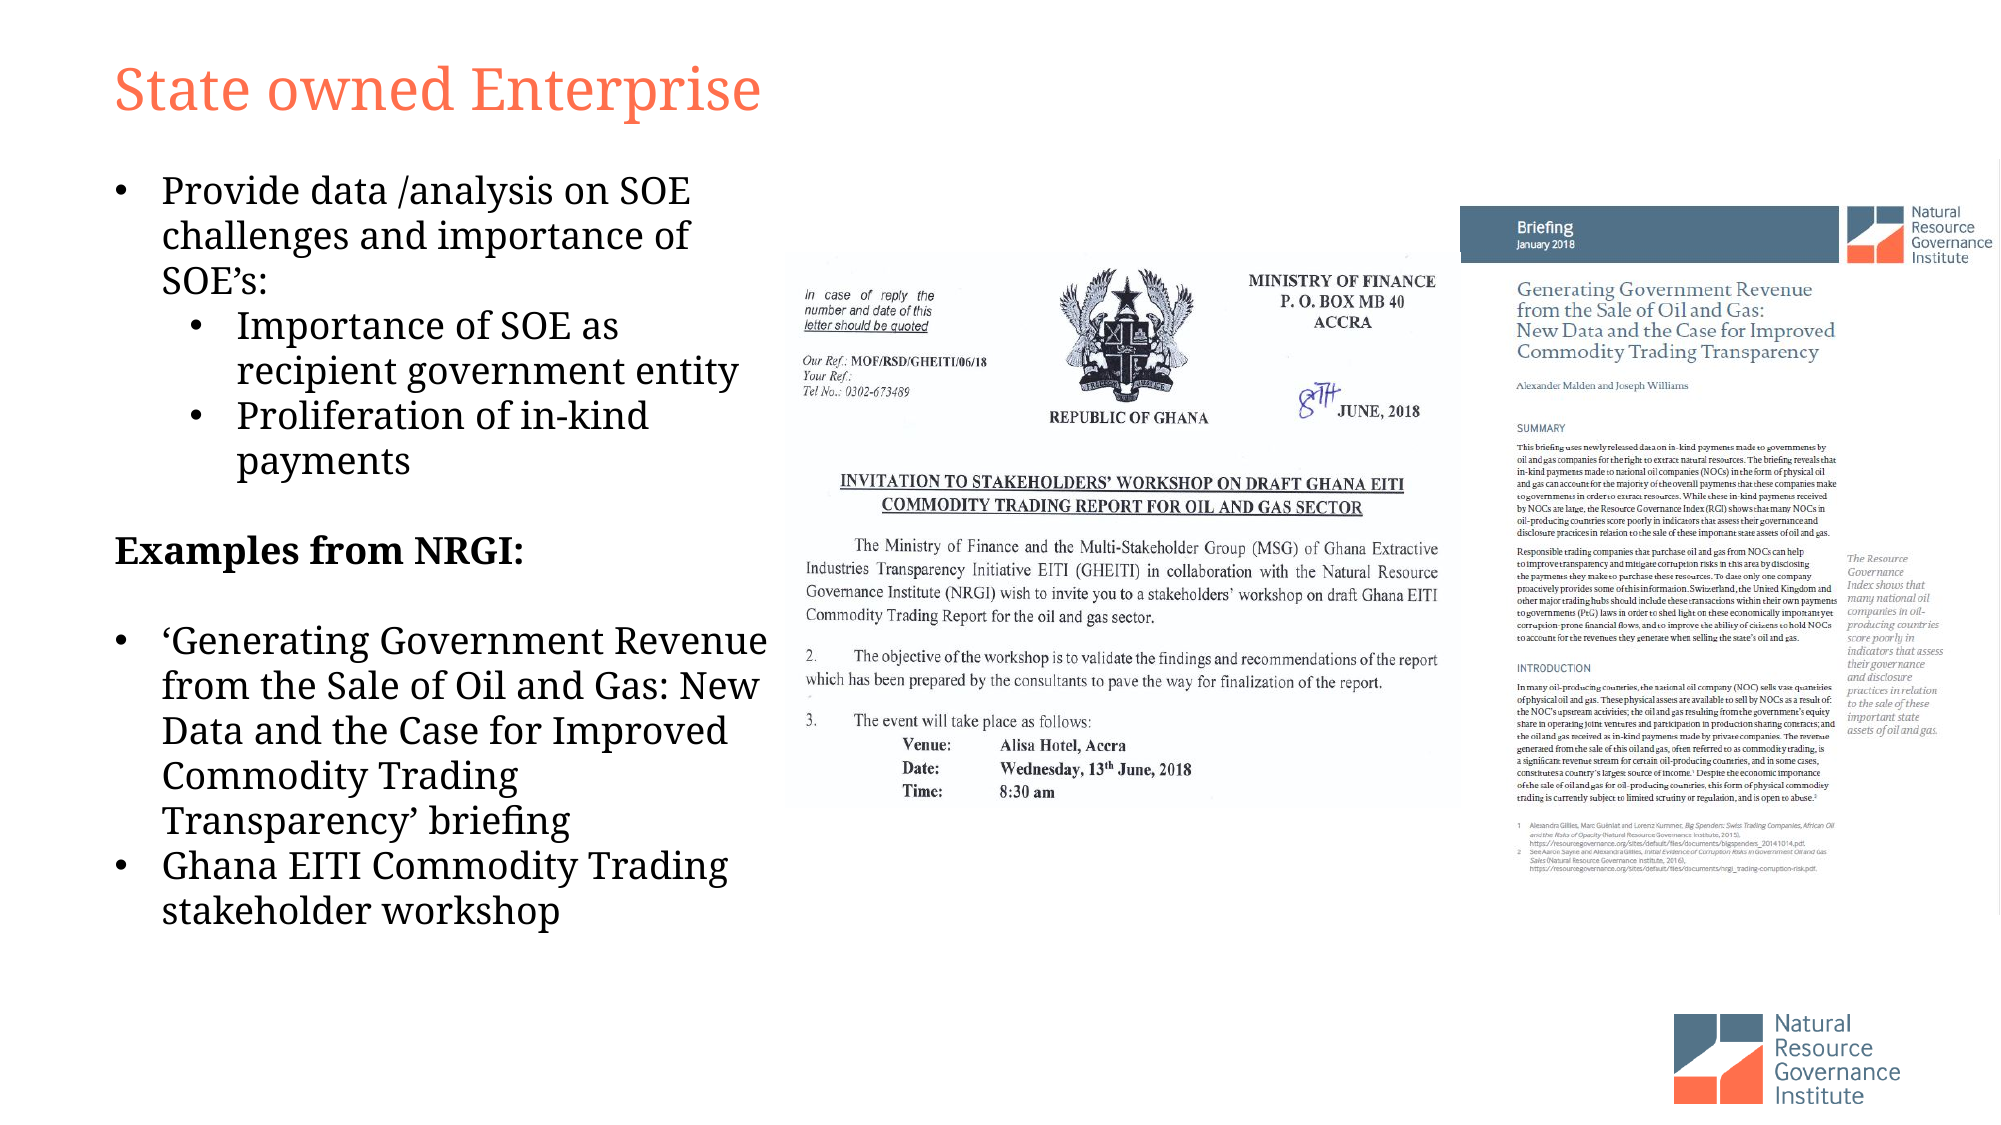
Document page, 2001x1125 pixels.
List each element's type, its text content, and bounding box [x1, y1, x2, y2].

picture [1674, 1014, 1900, 1104]
title State owned Enterprise [99, 45, 1900, 160]
text_box Provide data /analysis on SOE challenges and importance of SOE’s: Importance of SOE as recipient government entity Proliferation of in-kind payments Examples from NRGI: ‘Generating Government Revenue from the Sale of Oil and Gas: New Data and the Case for Improved Commodity Trading Transparency’ briefing Ghana EITI Commodity Trading stakeholder workshop [99, 159, 786, 940]
picture [785, 159, 2000, 915]
